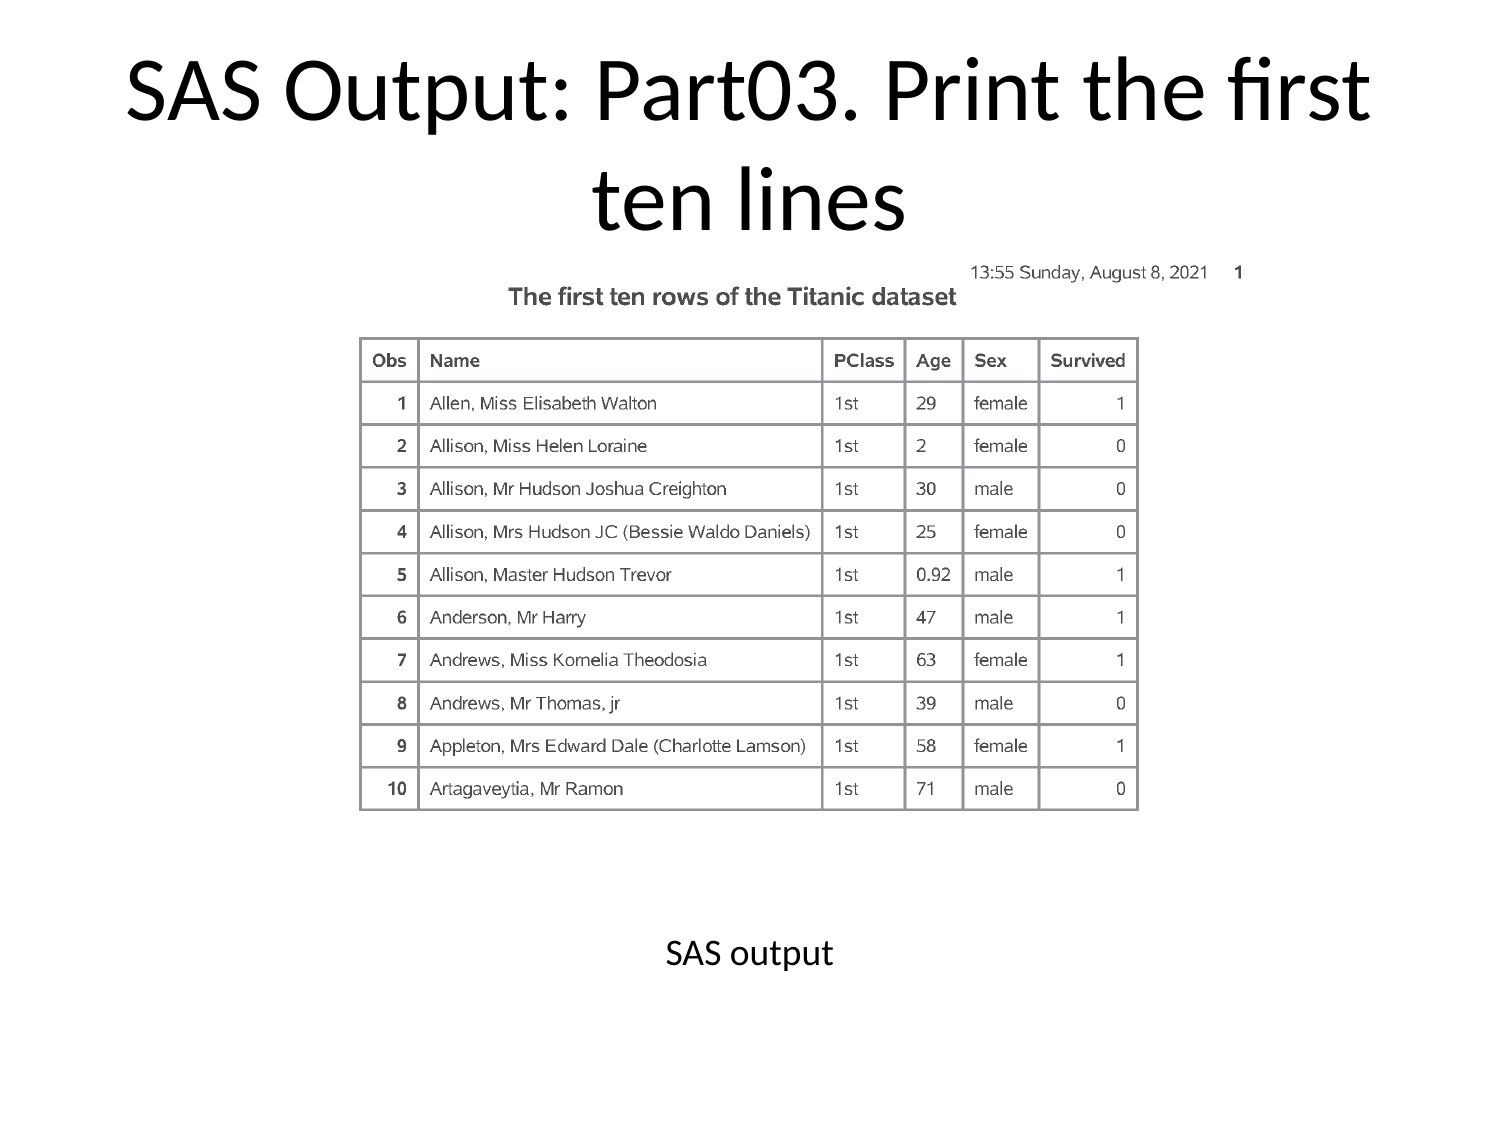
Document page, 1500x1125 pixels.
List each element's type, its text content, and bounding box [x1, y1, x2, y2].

text_box SAS output [74, 920, 1425, 1005]
title SAS Output: Part03. Print the first ten lines [75, 45, 1425, 233]
picture [216, 262, 1282, 921]
